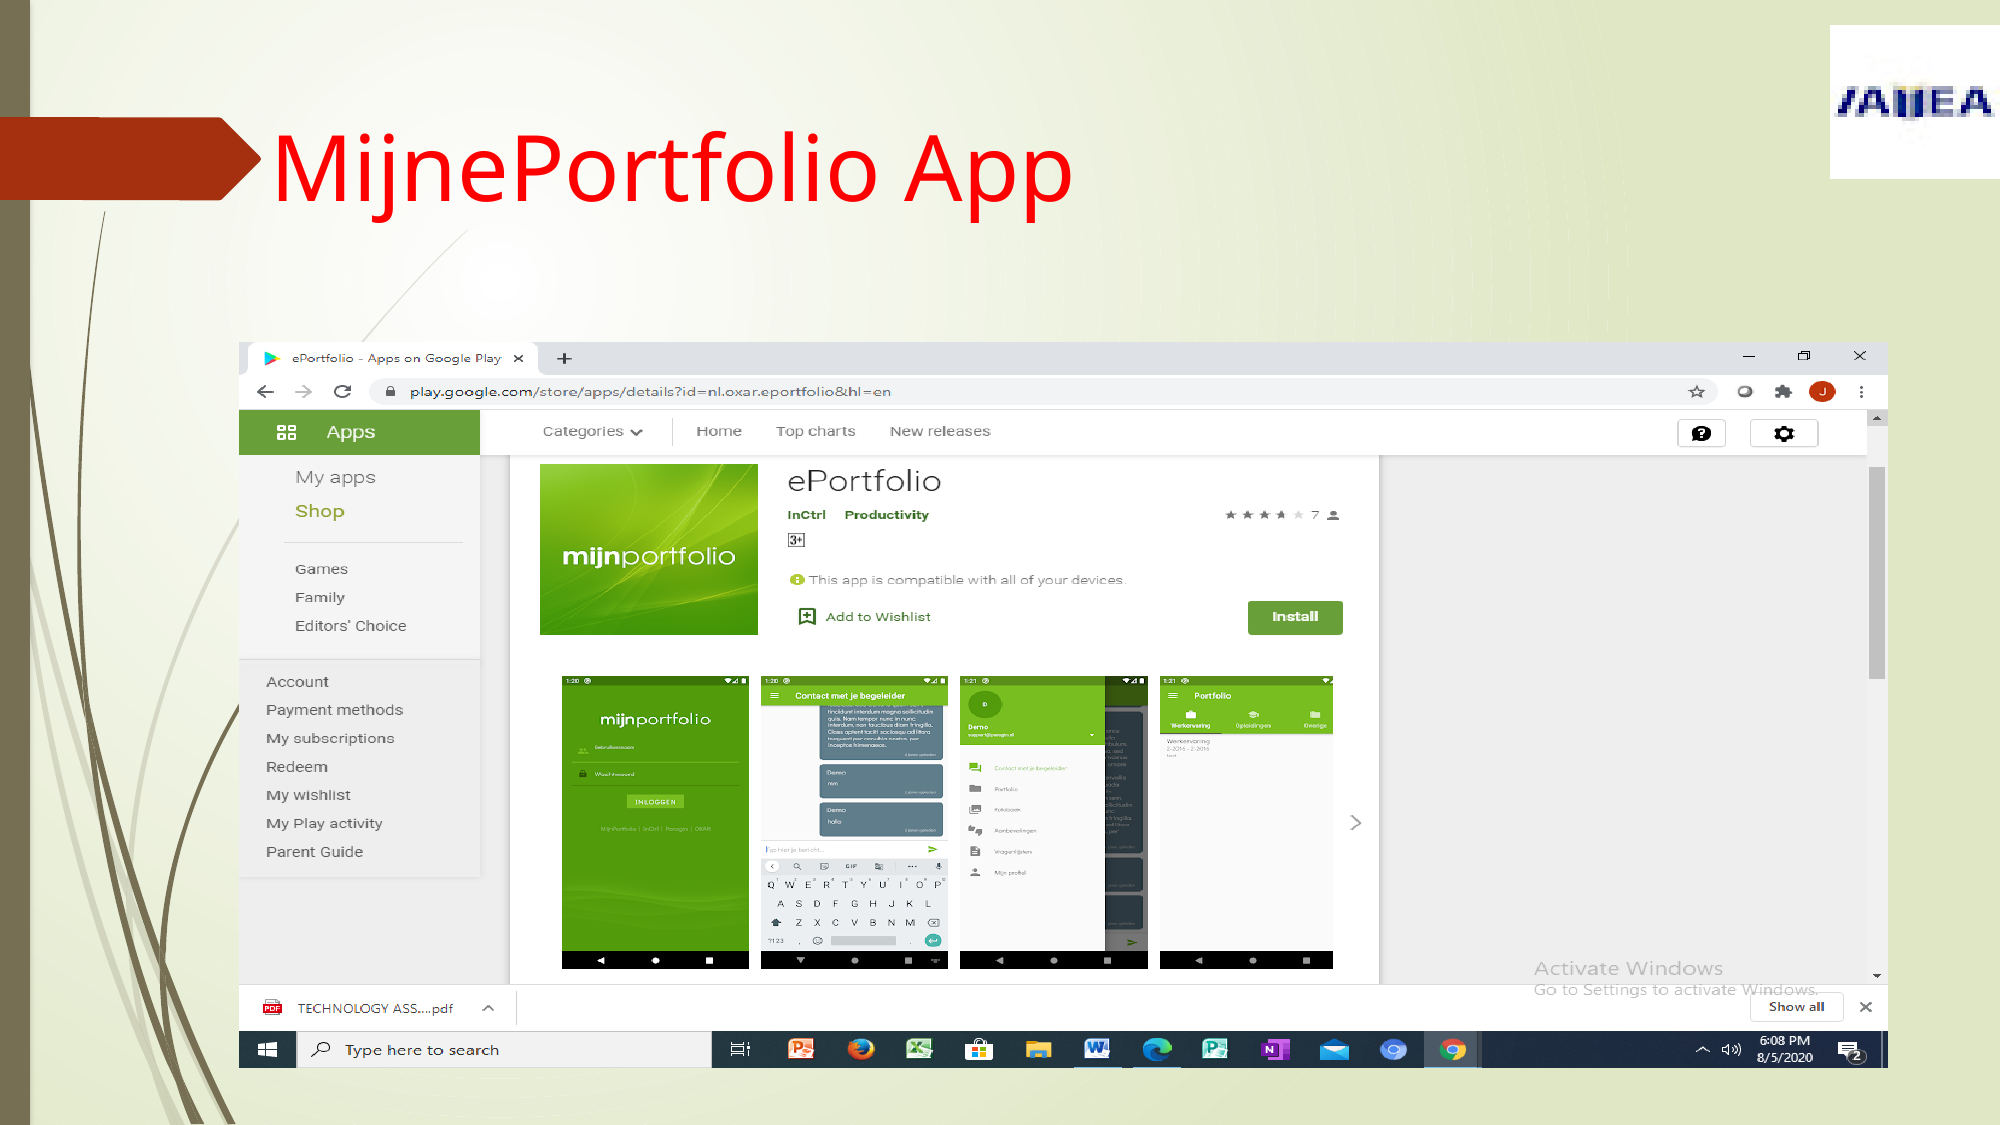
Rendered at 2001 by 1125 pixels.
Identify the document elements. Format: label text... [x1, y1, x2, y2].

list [239, 342, 1888, 1069]
picture [1830, 25, 2000, 179]
title MijnePortfolio App [255, 102, 1888, 313]
